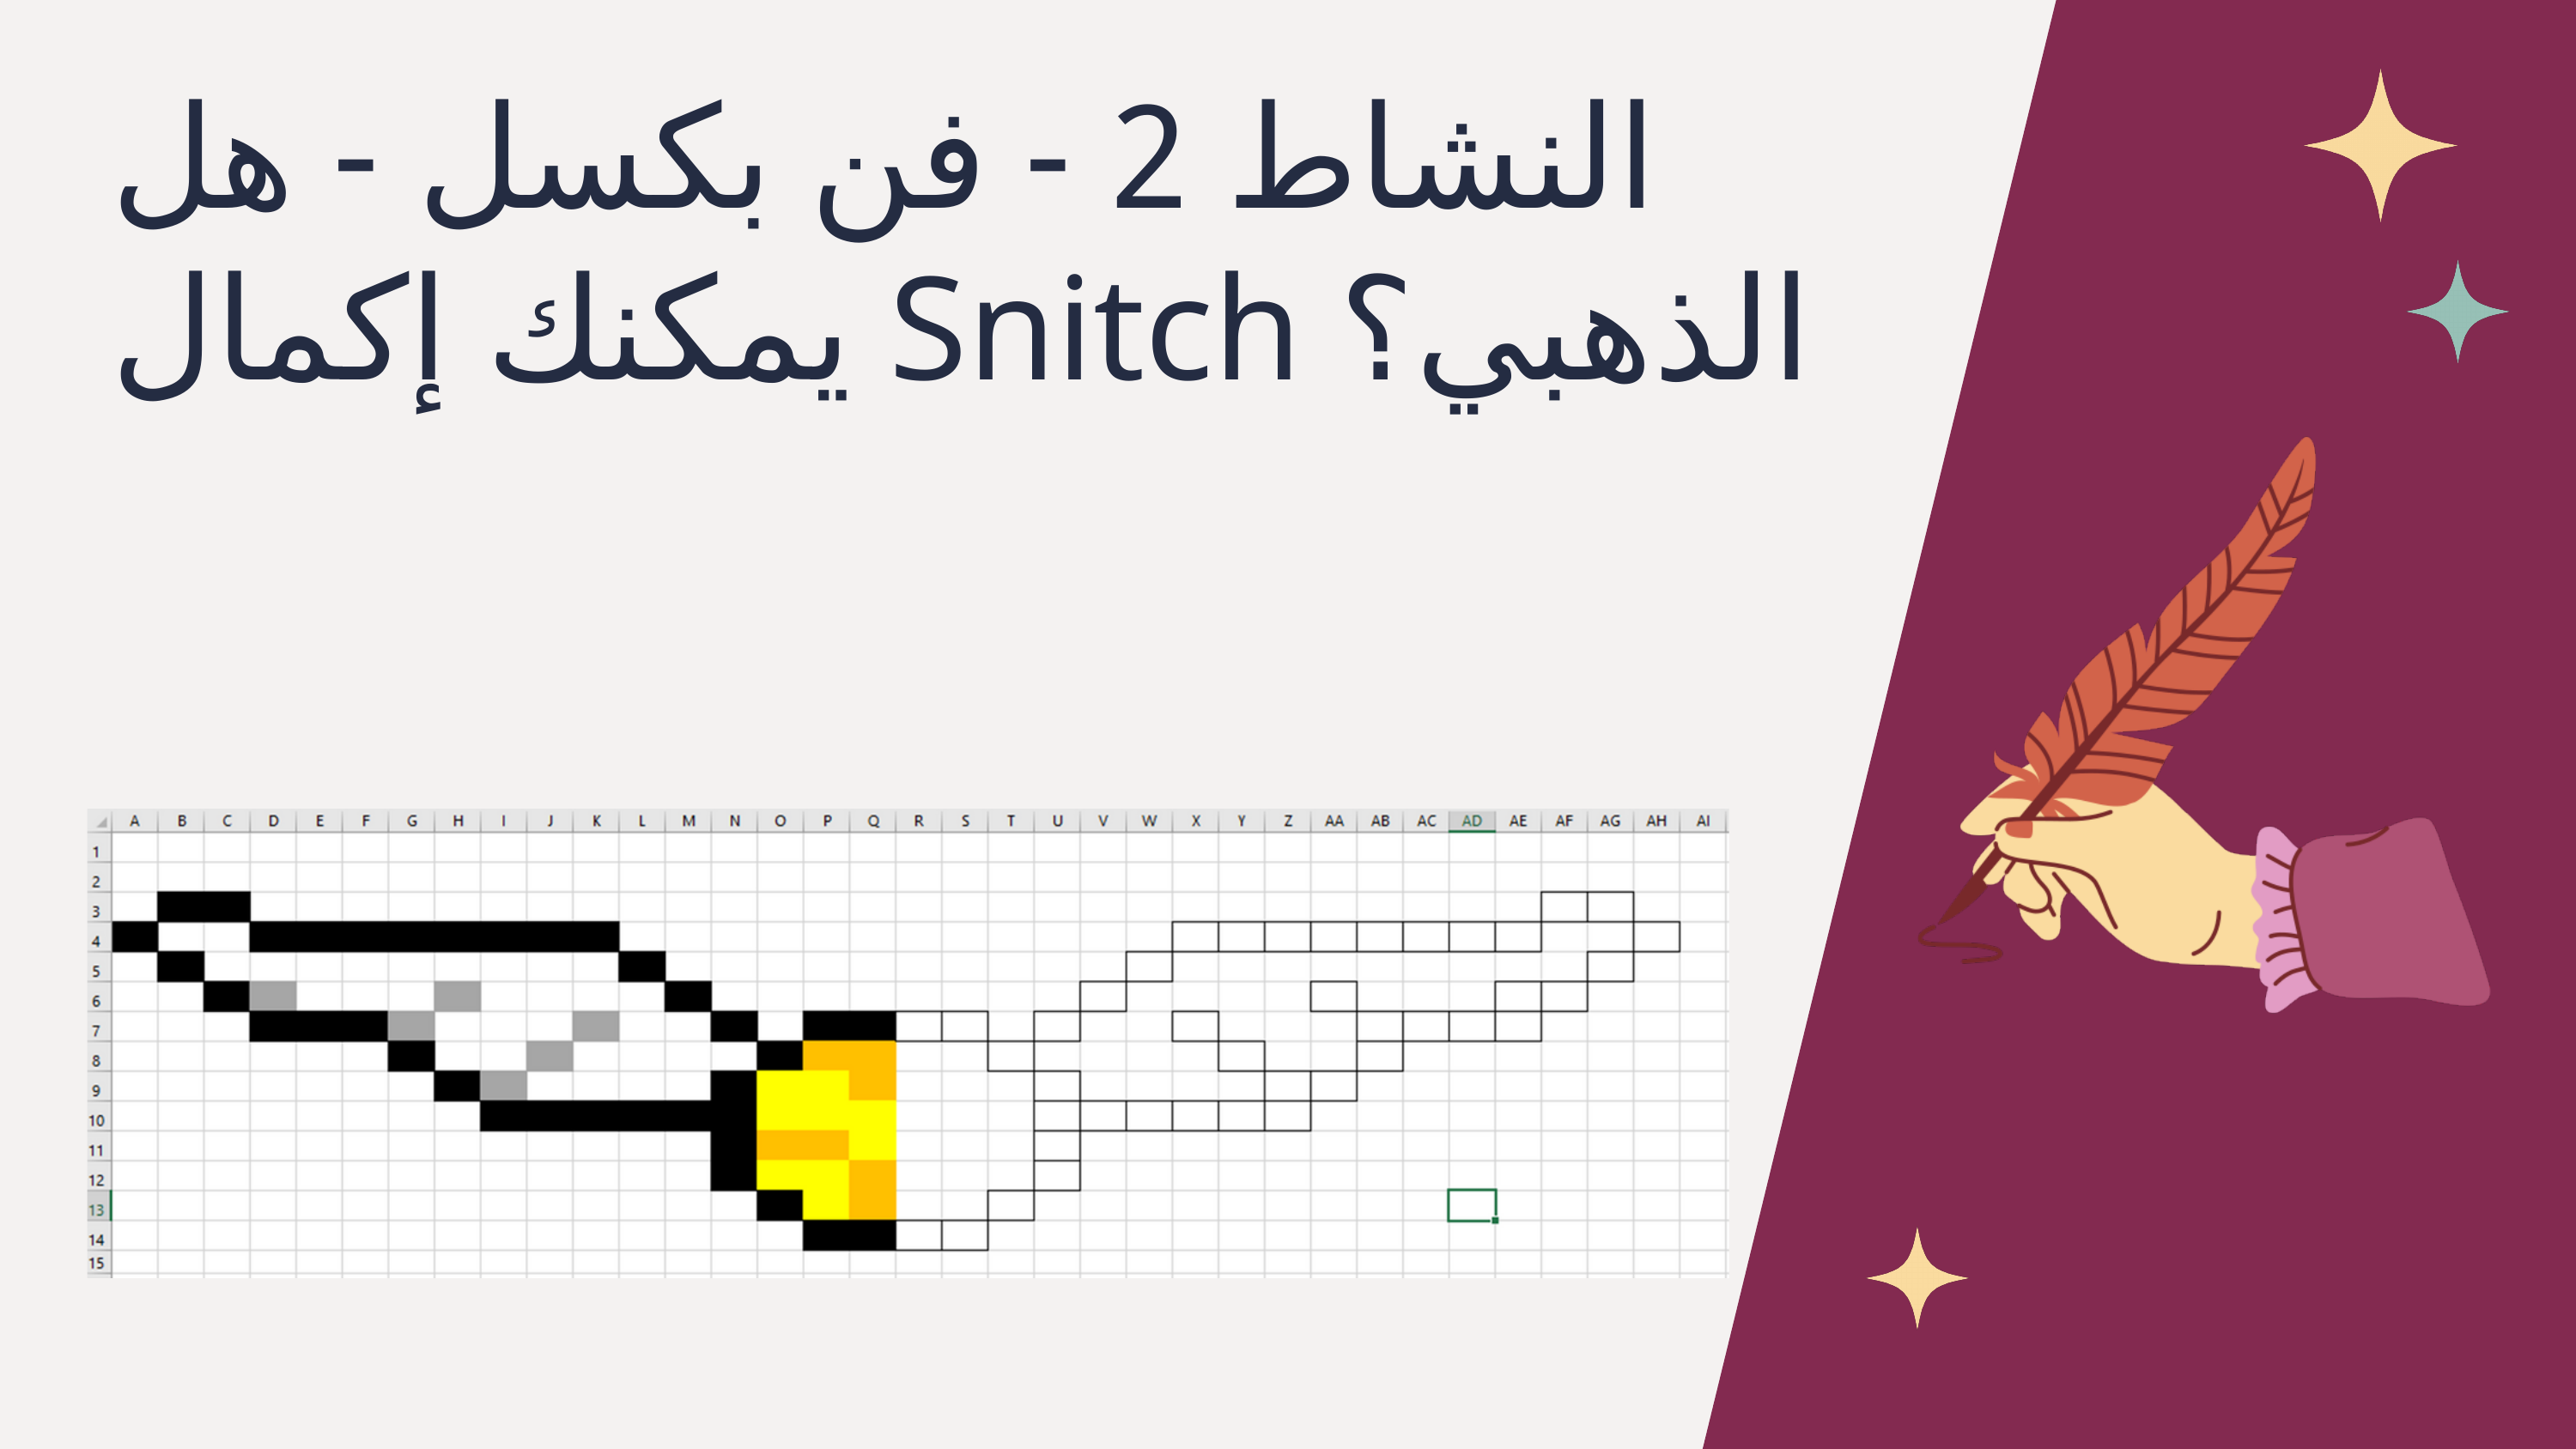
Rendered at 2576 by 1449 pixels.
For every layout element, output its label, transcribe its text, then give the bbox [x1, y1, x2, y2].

text_box [87, 809, 1729, 1278]
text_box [1862, 0, 2576, 1449]
text_box النشاط 2 - فن بكسل - هل يمكنك إكمال Snitch الذهبي؟ [111, 65, 1858, 409]
